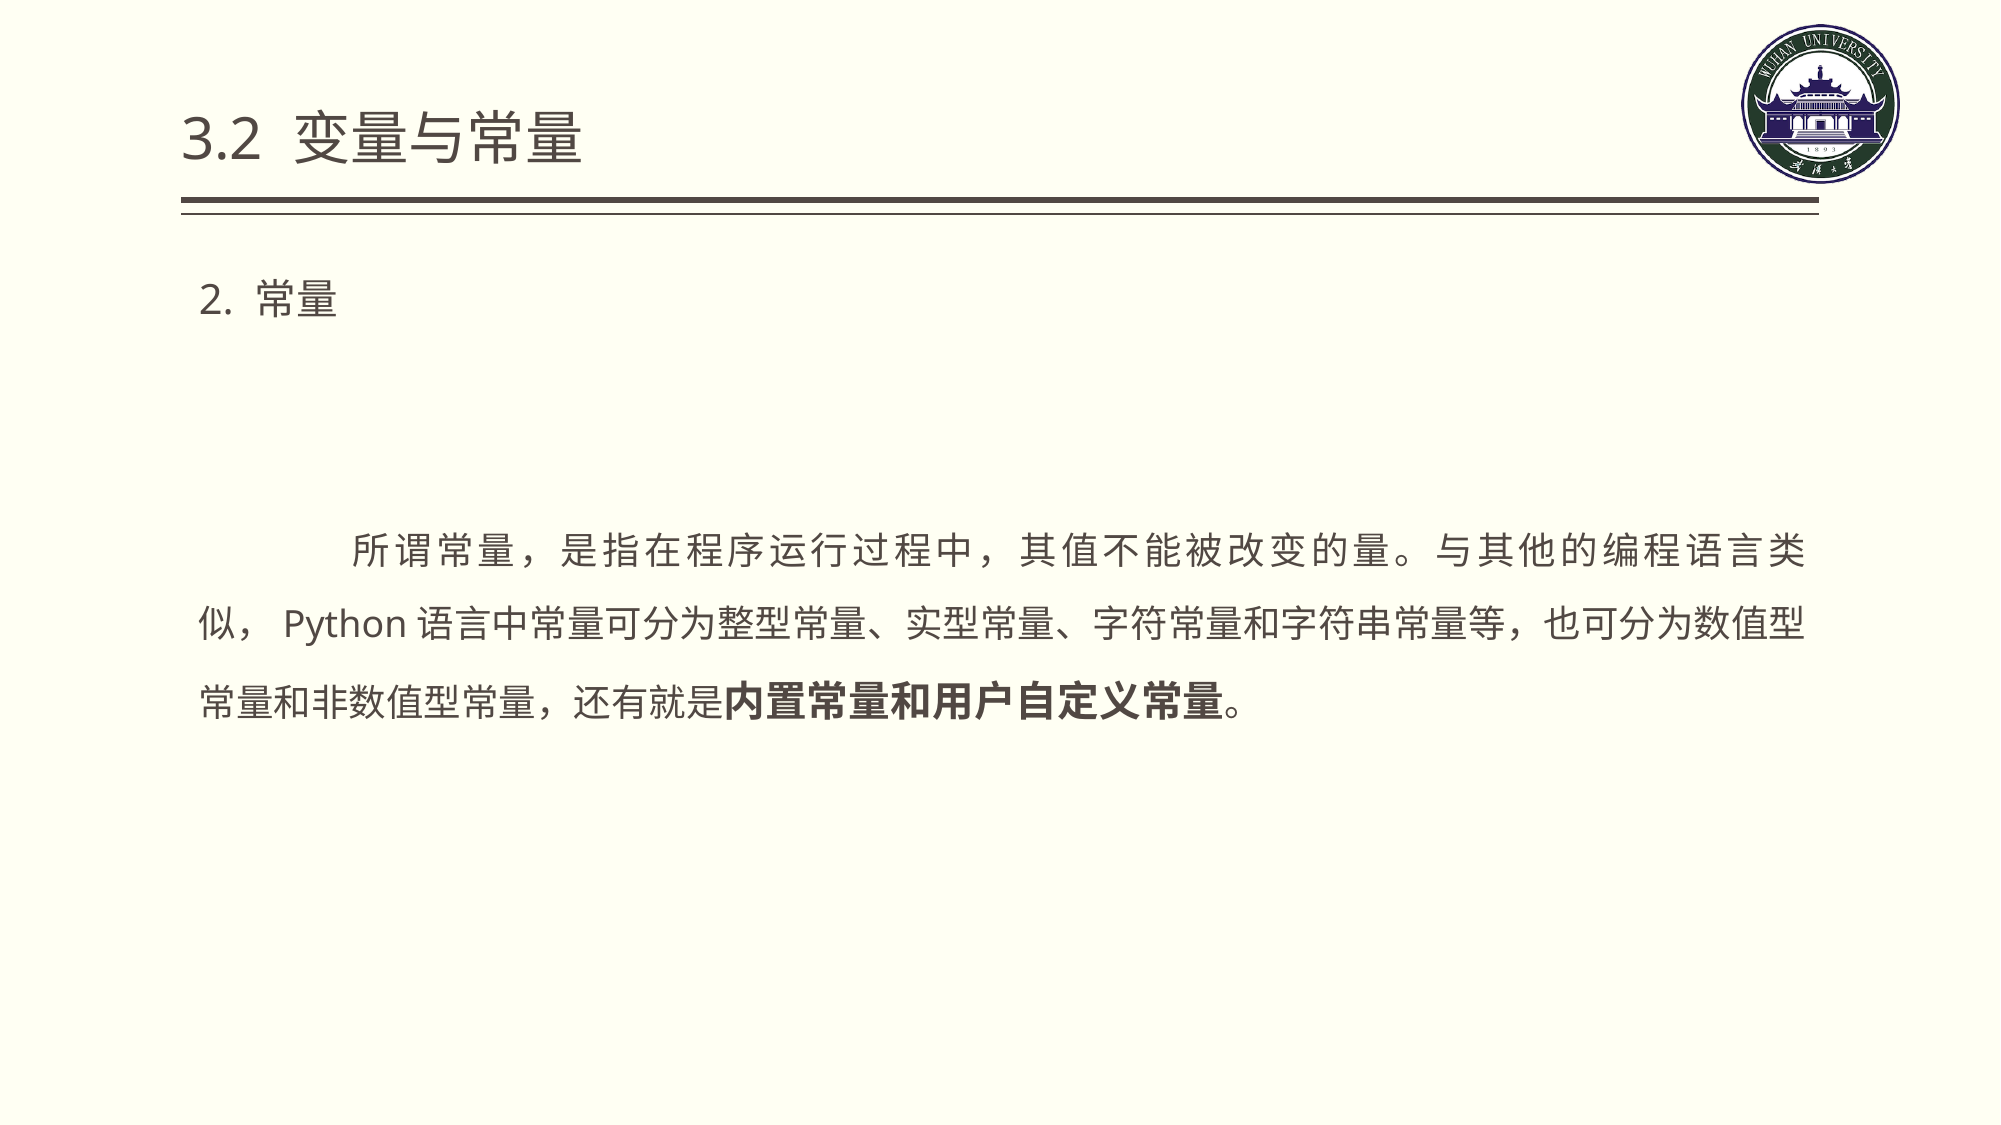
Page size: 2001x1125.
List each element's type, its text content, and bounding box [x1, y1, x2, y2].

text_box 2. 常量 [183, 265, 643, 359]
picture [1741, 24, 1900, 184]
text_box 所谓常量，是指在程序运行过程中，其值不能被改变的量。与其他的编程语言类似，Python语言中常量可分为整型常量、实型常量、字符常量和字符串常量等，也可分为数值型常量和非数值型常量，还有就是内置常量和用户自定义常量。 [183, 485, 1822, 835]
text_box 3.2 变量与常量 [181, 87, 1819, 180]
